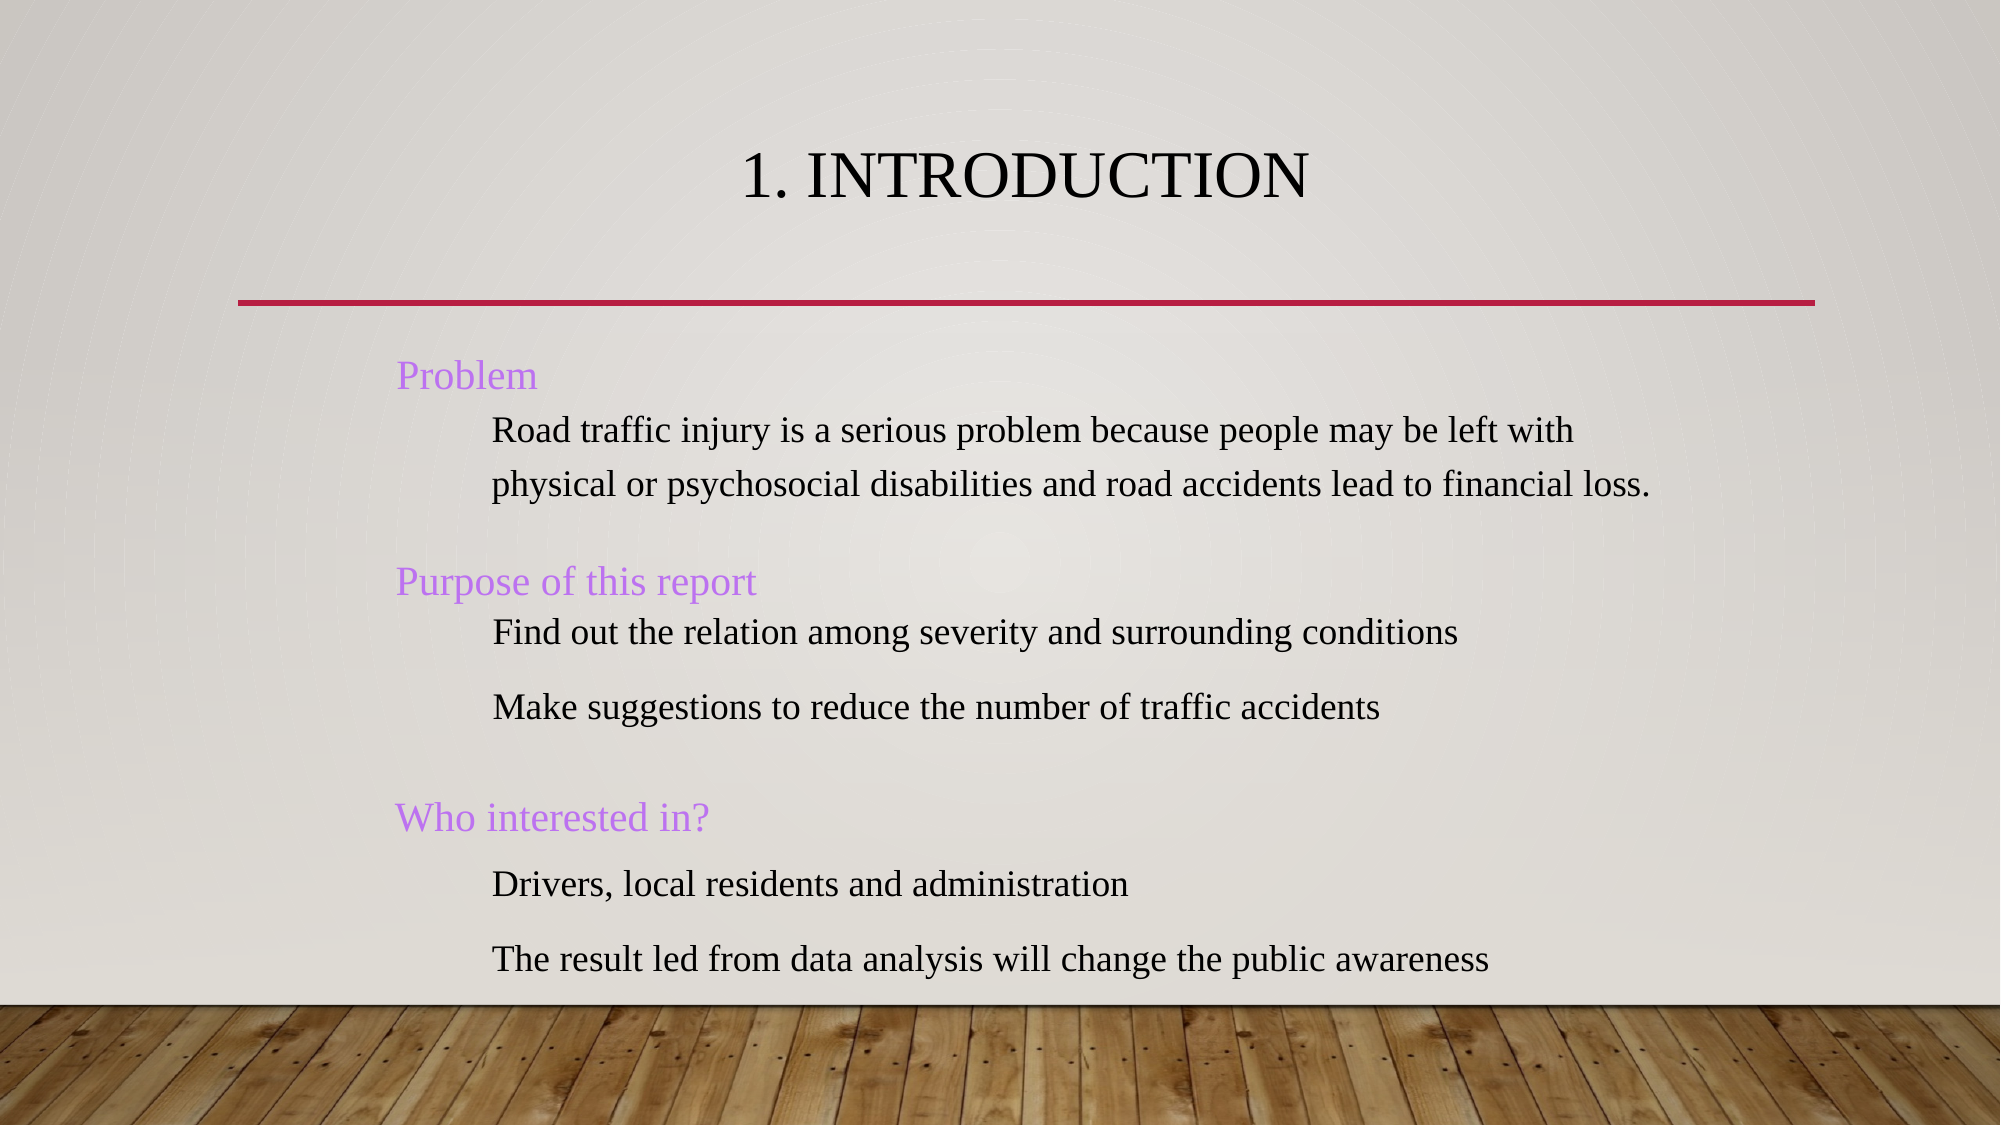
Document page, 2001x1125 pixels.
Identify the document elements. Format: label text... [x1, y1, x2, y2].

picture [0, 1005, 2000, 1125]
title 1. Introduction [238, 131, 1814, 305]
text_box Drivers, local residents and administration The result led from data analysis will change the public awareness [476, 842, 1597, 1015]
text_box Find out the relation among severity and surrounding conditions Make suggestions to reduce the number of traffic accidents [477, 590, 1598, 763]
text_box Road traffic injury is a serious problem because people may be left with physical or psychosocial disabilities and road accidents lead to financial loss. [476, 388, 1704, 537]
text_box Who interested in? [379, 772, 865, 853]
text_box Purpose of this report [380, 535, 866, 617]
list Problem [381, 330, 601, 411]
